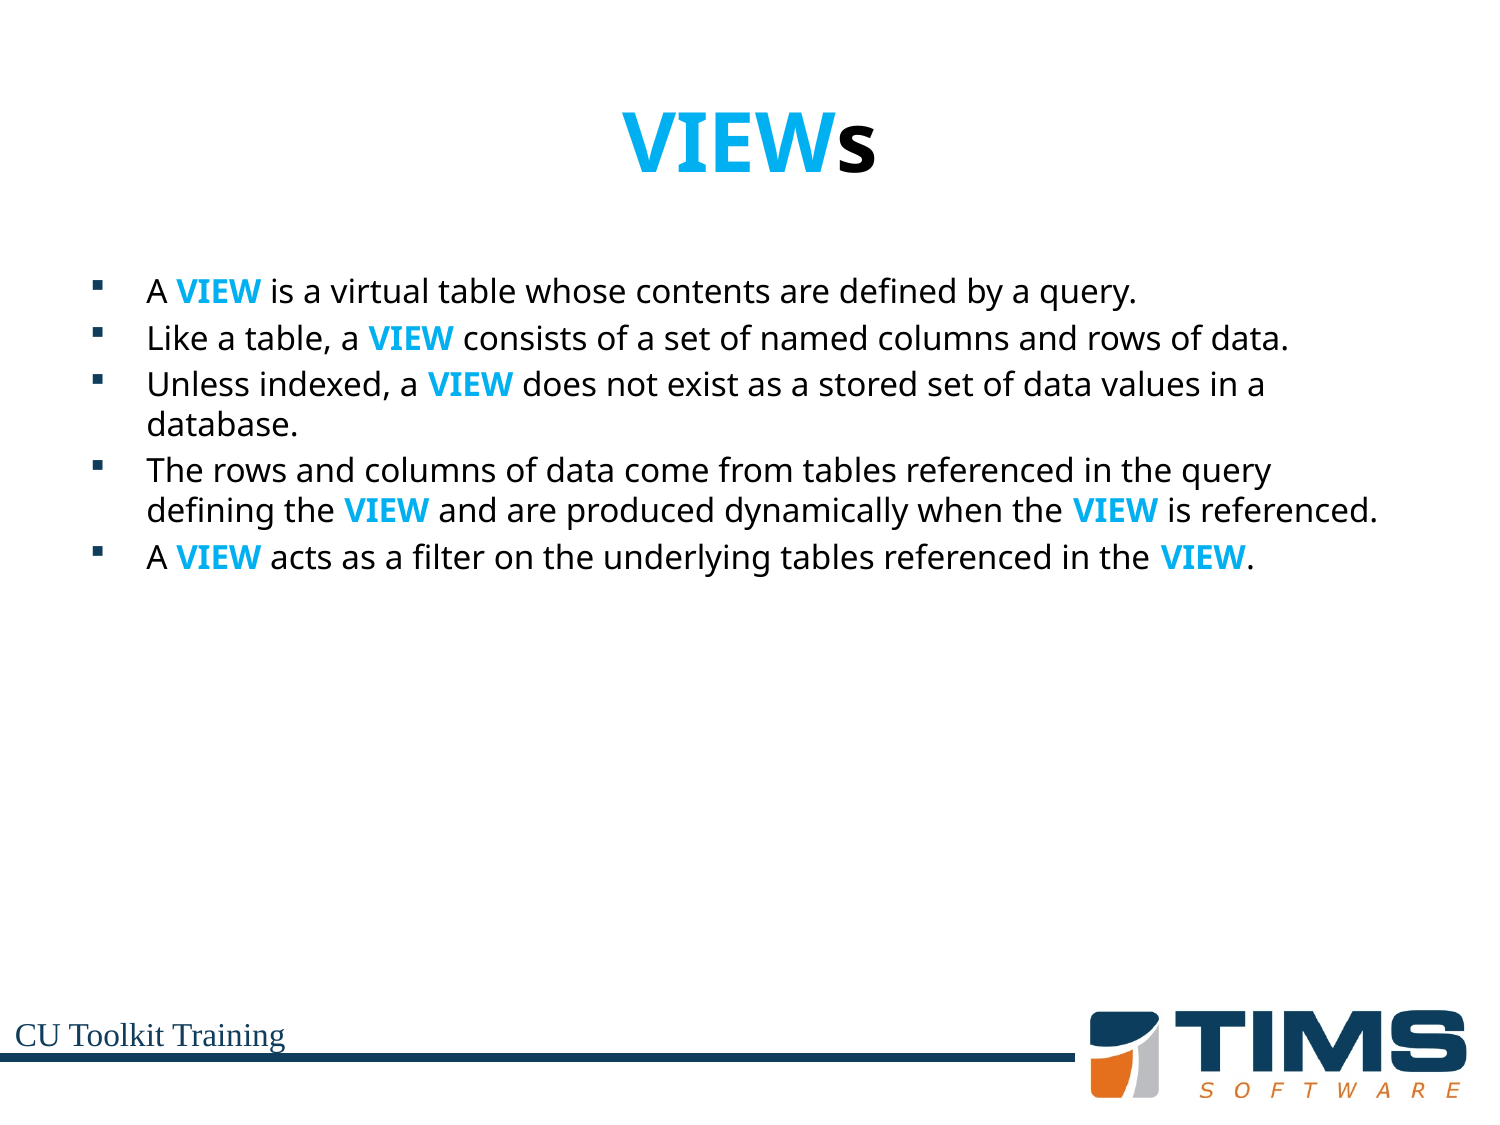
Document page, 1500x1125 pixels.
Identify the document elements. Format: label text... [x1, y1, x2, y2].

list A VIEW is a virtual table whose contents are defined by a query. Like a table, a VIEW consists of a set of named columns and rows of data. Unless indexed, a VIEW does not exist as a stored set of data values in a database. The rows and columns of data come from tables referenced in the query defining the VIEW and are produced dynamically when the VIEW is referenced. A VIEW acts as a filter on the underlying tables referenced in the VIEW. [75, 262, 1425, 1005]
title VIEWs [75, 45, 1425, 233]
picture [1087, 1007, 1469, 1098]
footer CU Toolkit Training [0, 1005, 475, 1066]
